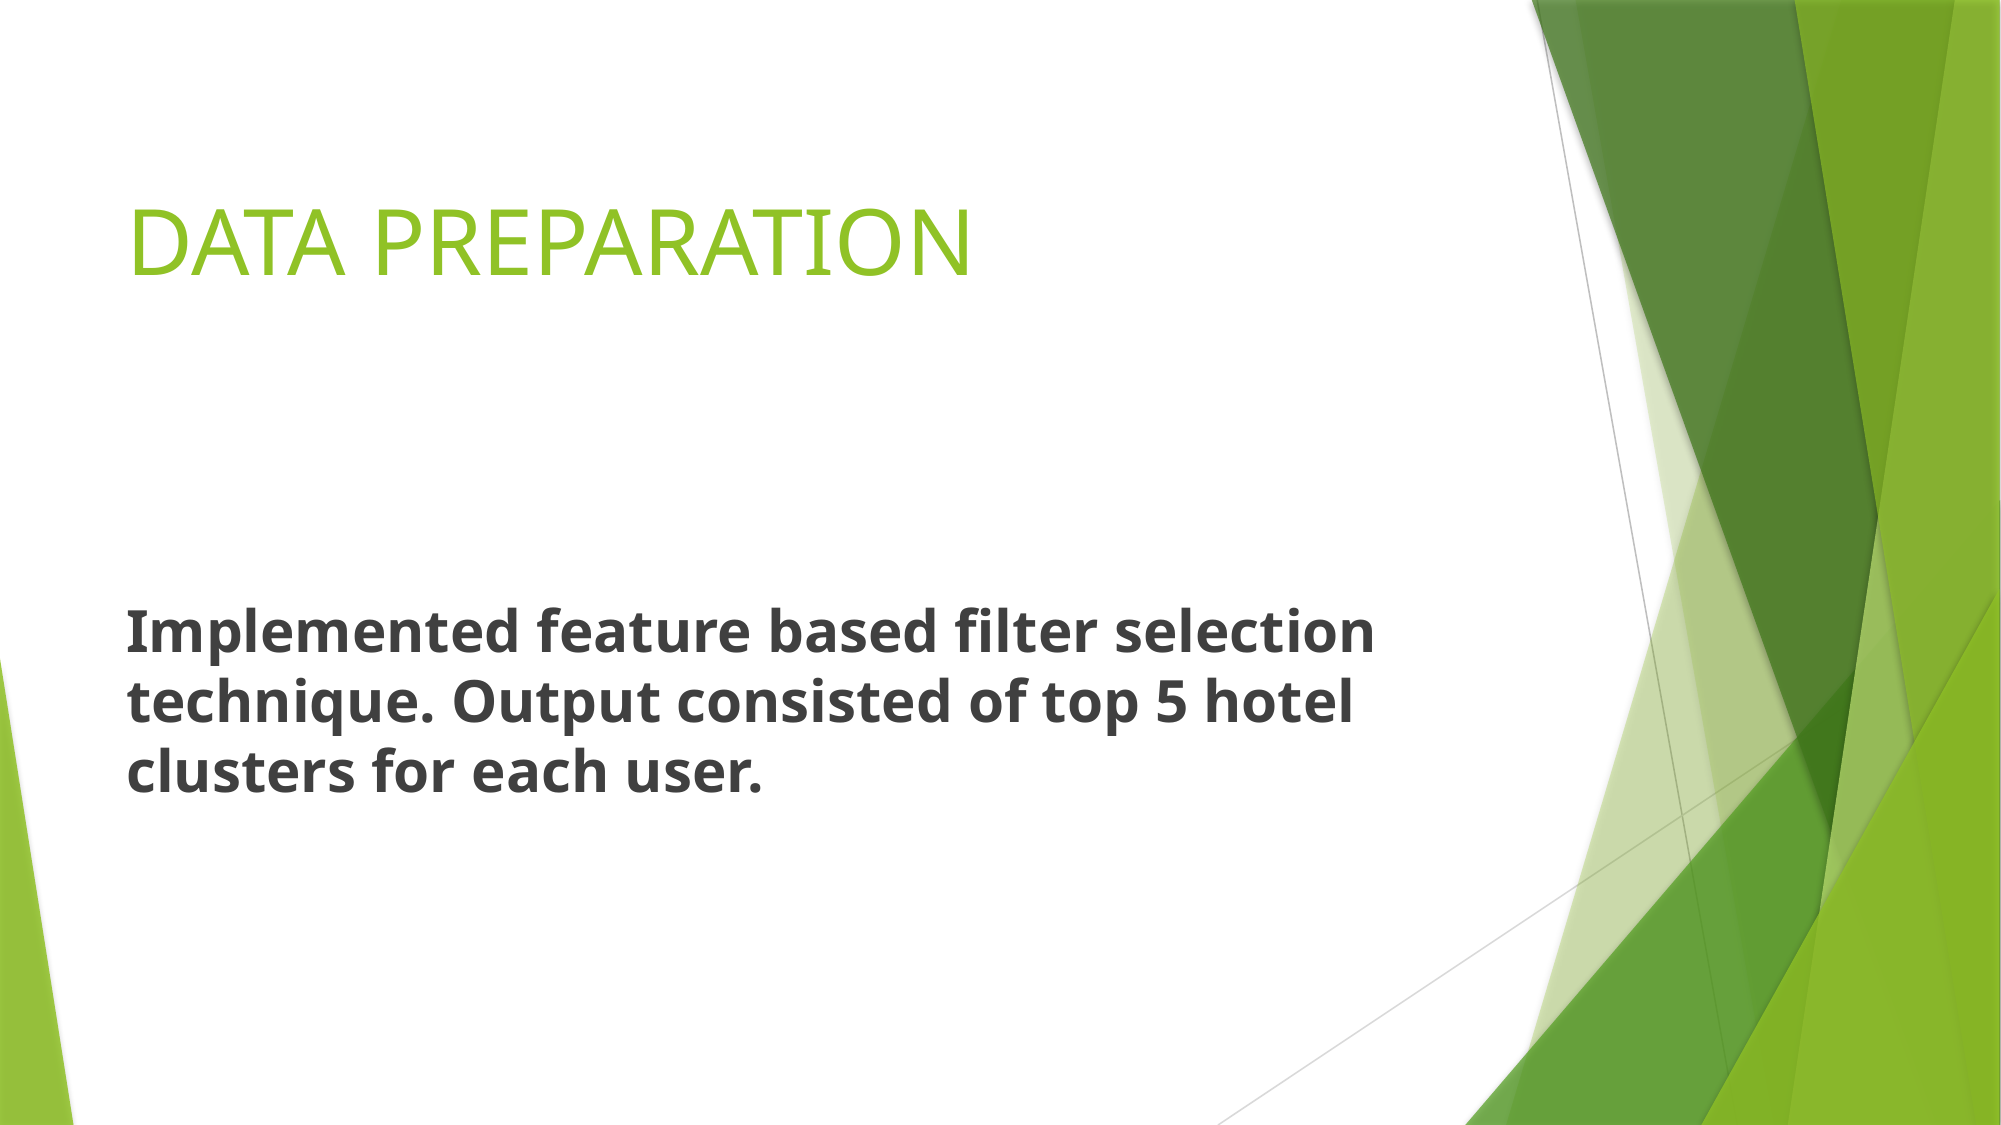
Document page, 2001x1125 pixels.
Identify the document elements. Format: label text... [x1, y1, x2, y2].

title DATA PREPARATION [111, 99, 1522, 379]
list Implemented feature based filter selection technique. Output consisted of top 5 hotel clusters for each user. [111, 406, 1522, 991]
